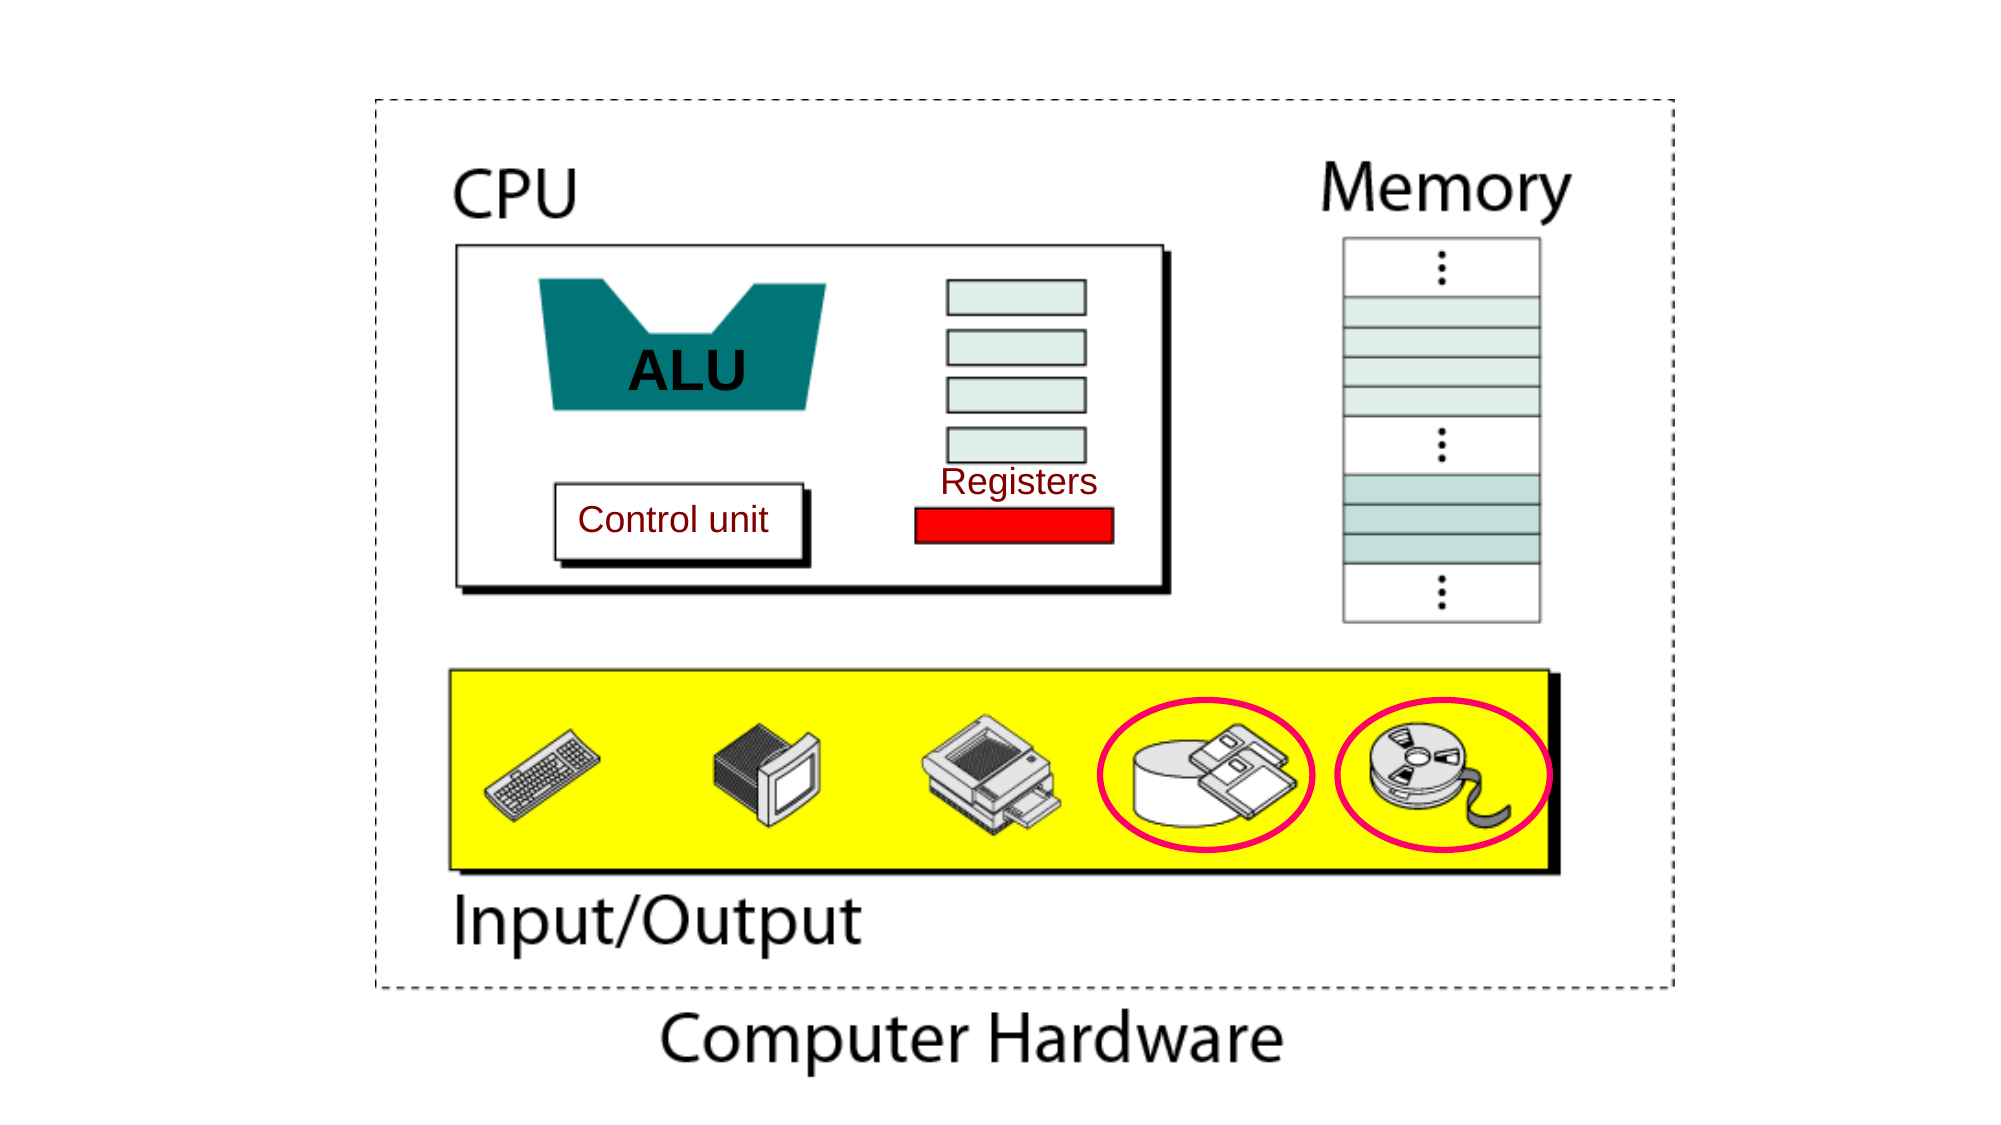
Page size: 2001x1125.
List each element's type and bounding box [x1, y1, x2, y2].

picture [374, 99, 1675, 1081]
